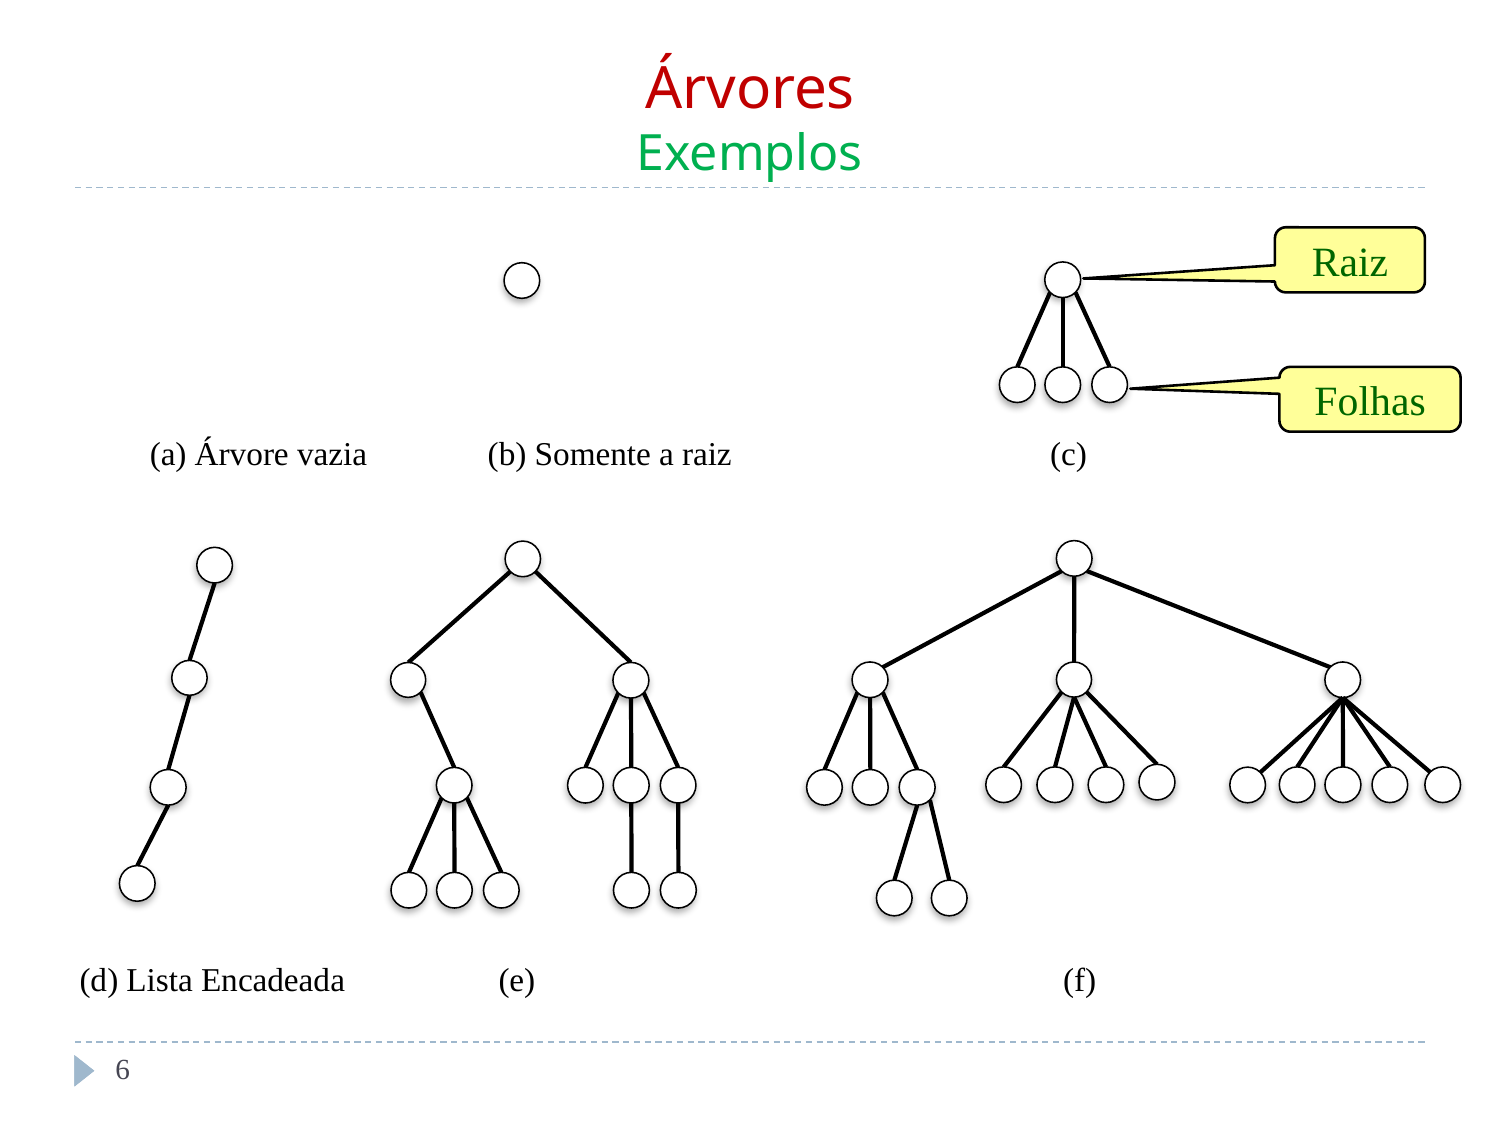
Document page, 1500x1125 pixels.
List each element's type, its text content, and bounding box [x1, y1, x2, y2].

text_box (b) Somente a raiz [472, 424, 752, 480]
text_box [999, 261, 1128, 403]
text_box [119, 547, 233, 902]
text_box (a) Árvore vazia [134, 424, 387, 480]
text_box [806, 540, 1461, 917]
slide_number ‹#› [100, 1042, 426, 1103]
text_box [390, 540, 697, 909]
title Árvores Exemplos [75, 66, 1425, 188]
text_box Raiz [1133, 227, 1425, 293]
text_box (c) [1035, 424, 1104, 480]
title Árvores Exemplos [75, 37, 1425, 65]
text_box [504, 262, 540, 299]
text_box (d) Lista Encadeada [64, 950, 365, 1006]
text_box (e) [483, 950, 552, 1006]
text_box (f) [1048, 950, 1113, 1006]
text_box Folhas [1133, 366, 1461, 432]
